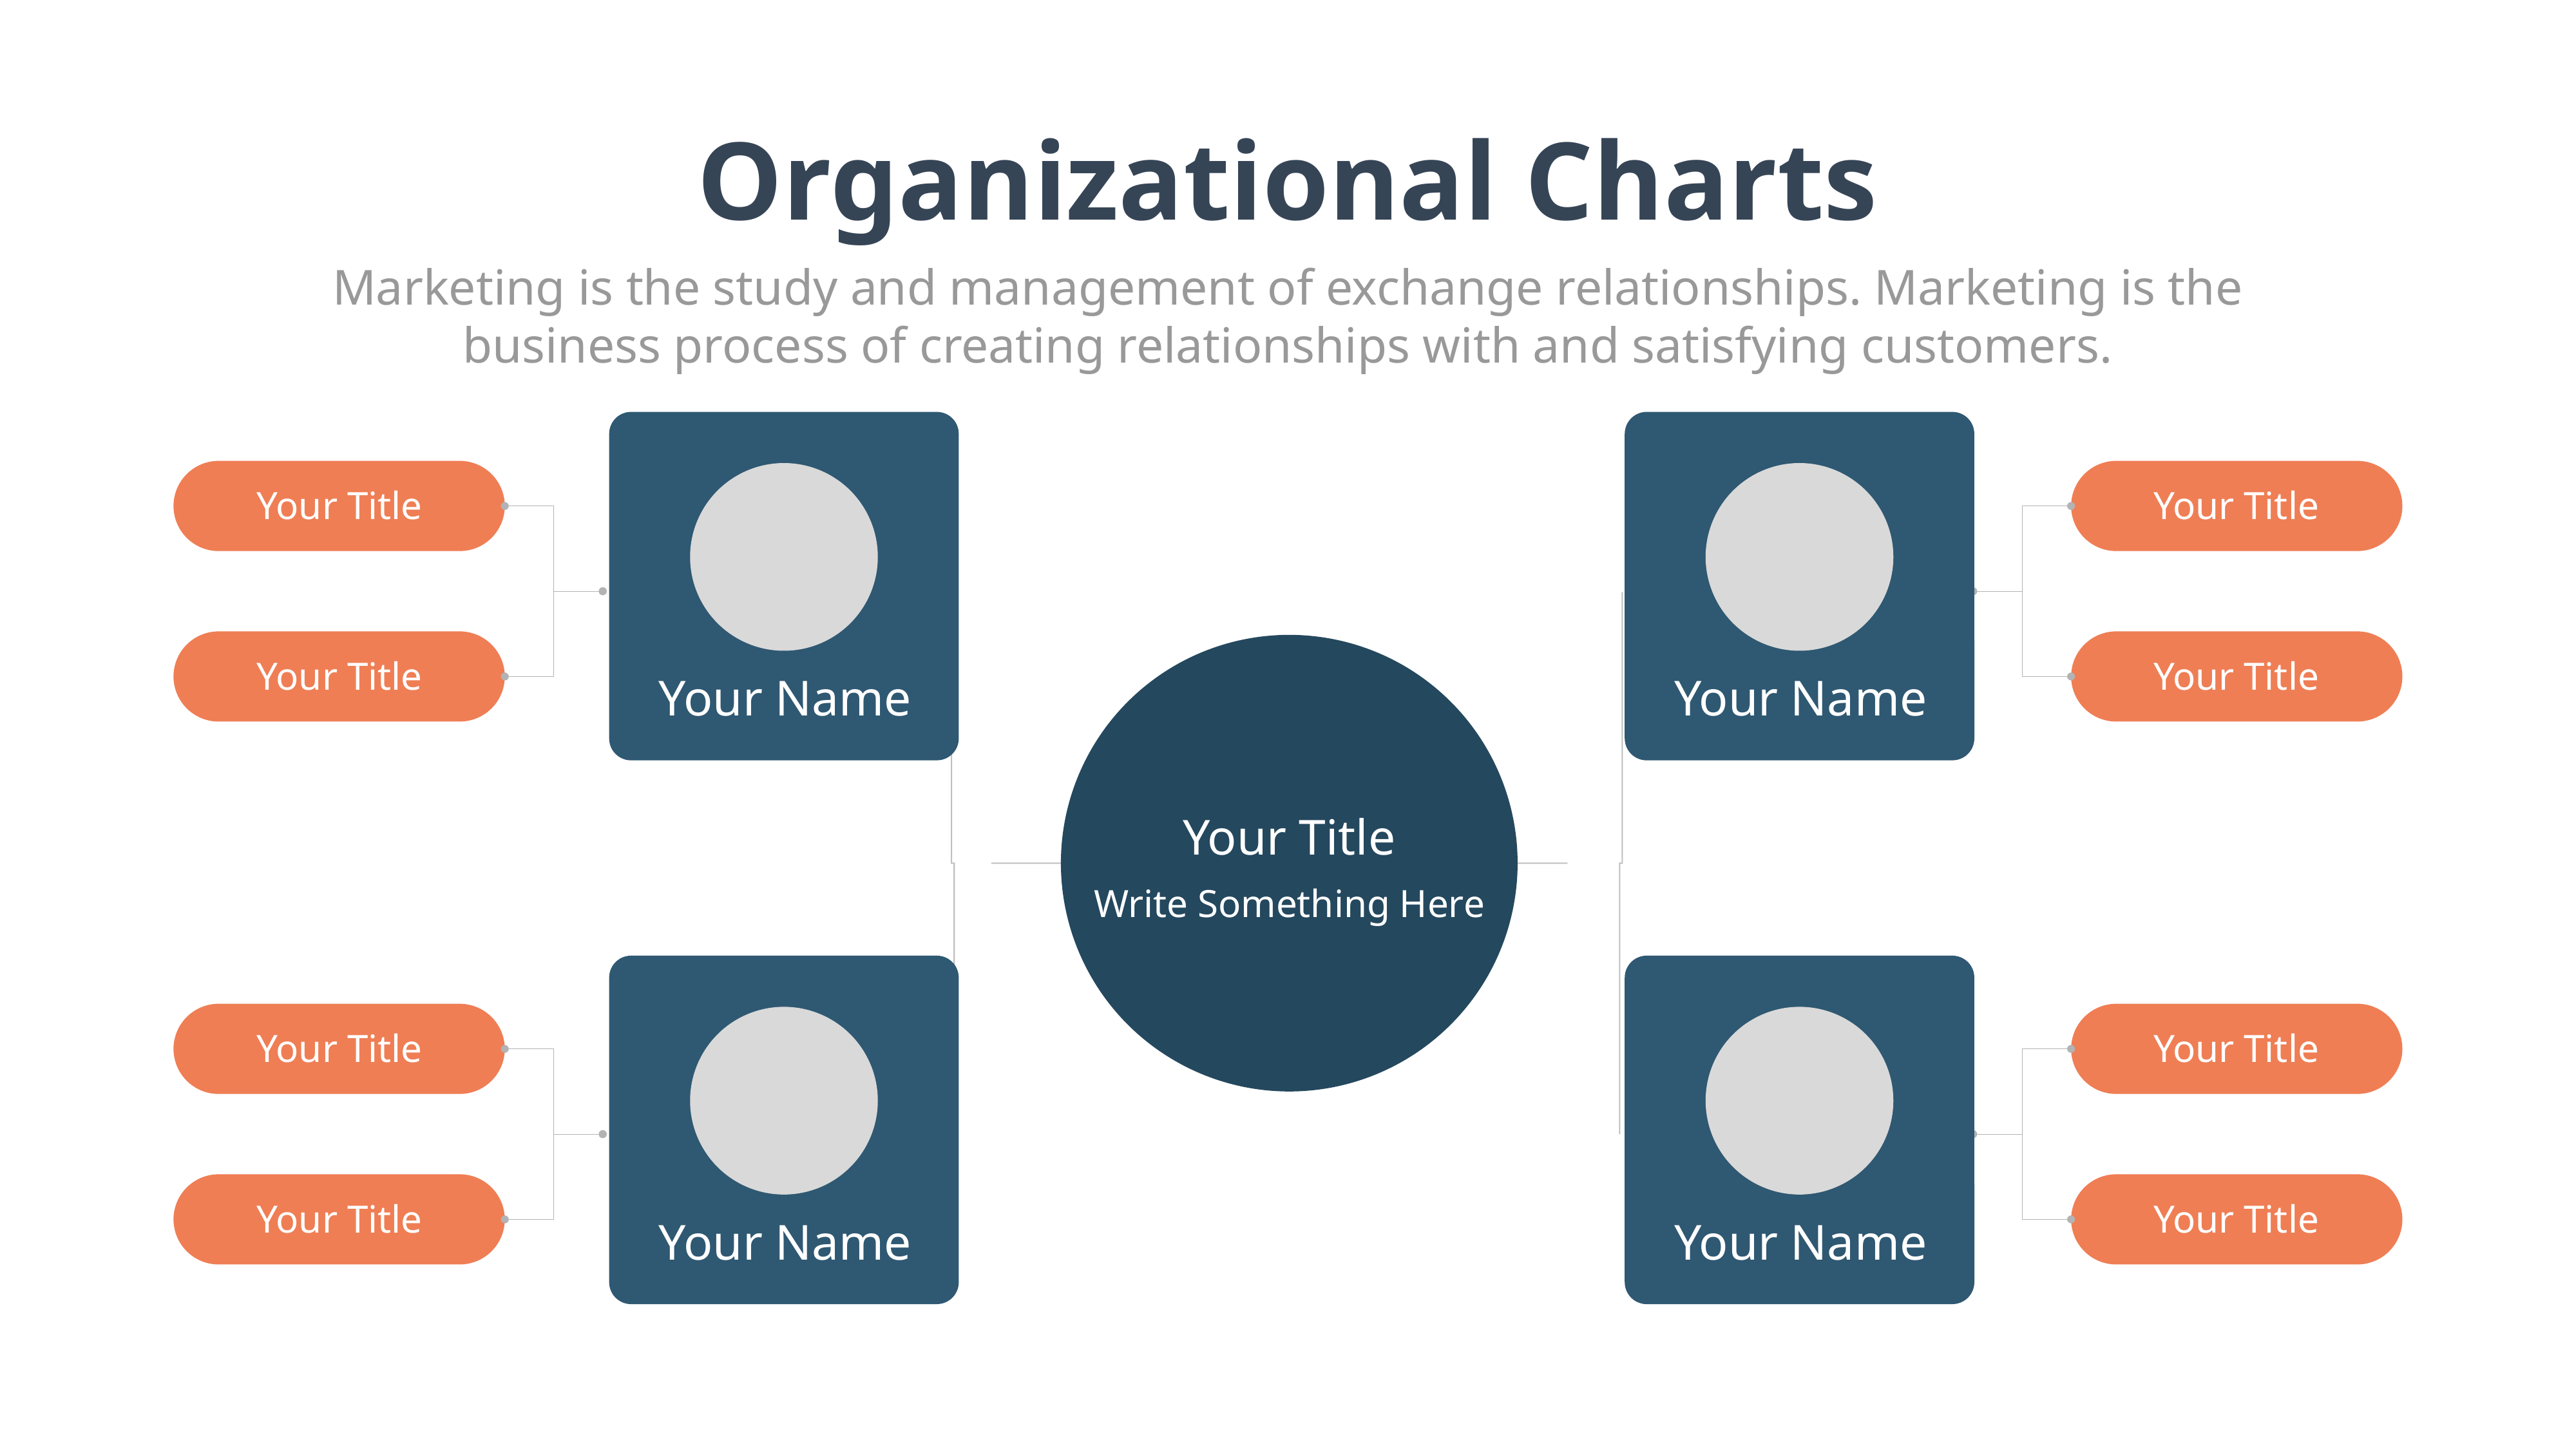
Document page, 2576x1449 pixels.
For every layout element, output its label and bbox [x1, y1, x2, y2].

text_box [281, 108, 2295, 379]
text_box [173, 412, 2403, 1305]
